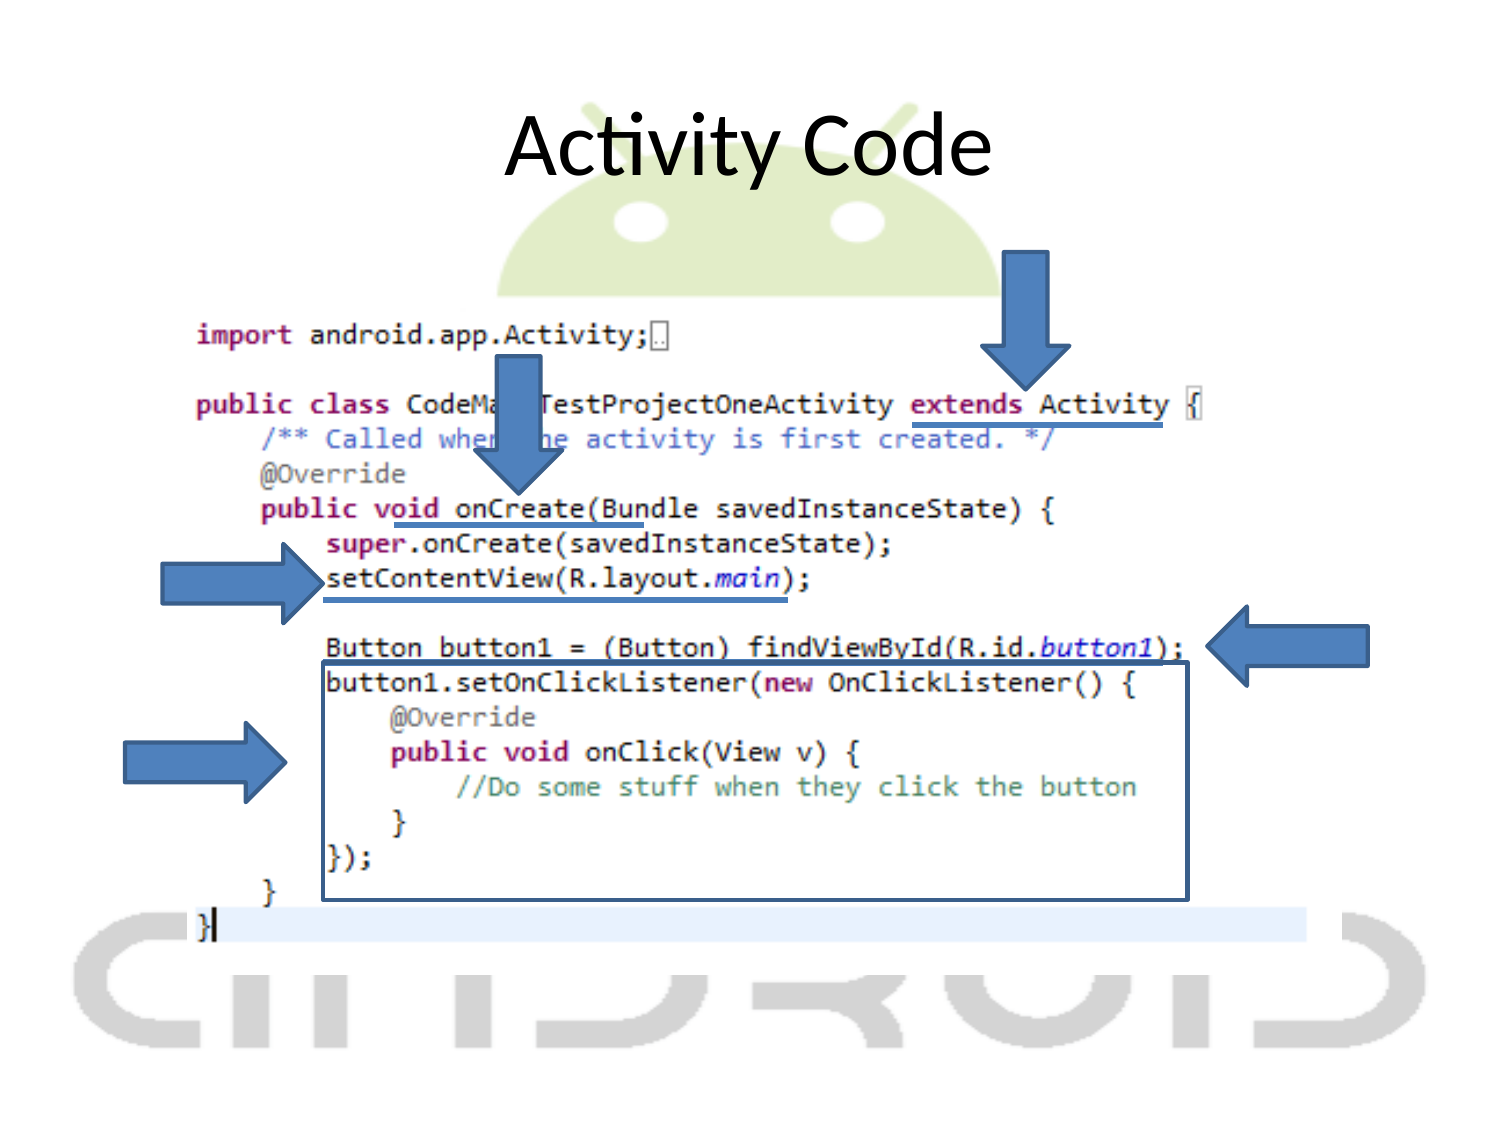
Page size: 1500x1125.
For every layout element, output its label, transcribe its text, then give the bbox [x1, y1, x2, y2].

title Activity Code [75, 45, 1425, 233]
text_box [160, 561, 182, 606]
picture [187, 312, 1342, 976]
text_box [1346, 624, 1370, 669]
text_box [122, 740, 182, 785]
text_box [1001, 249, 1050, 310]
